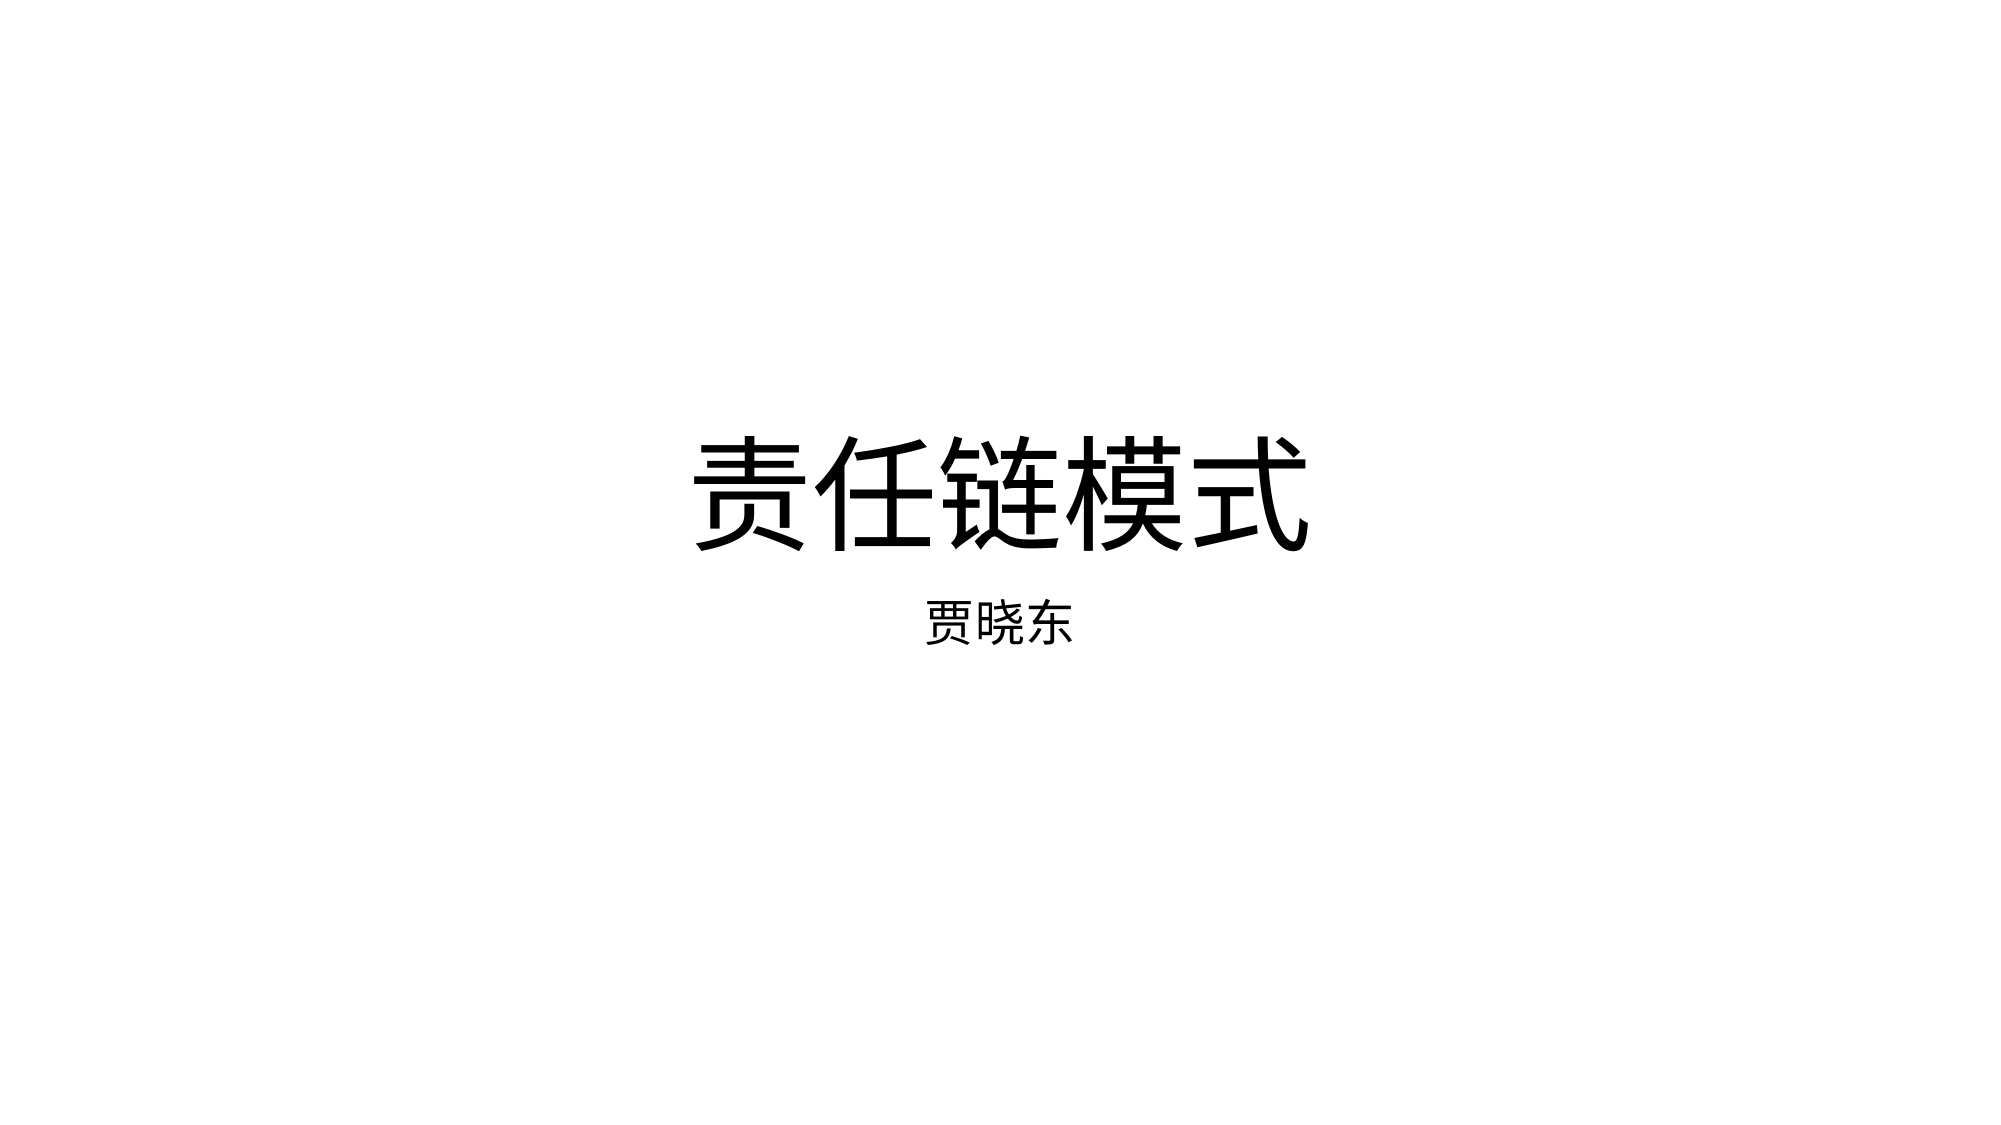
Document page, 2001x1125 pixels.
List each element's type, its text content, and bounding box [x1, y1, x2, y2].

title 责任链模式 [249, 184, 1750, 576]
subtitle 贾晓东 [249, 590, 1750, 863]
